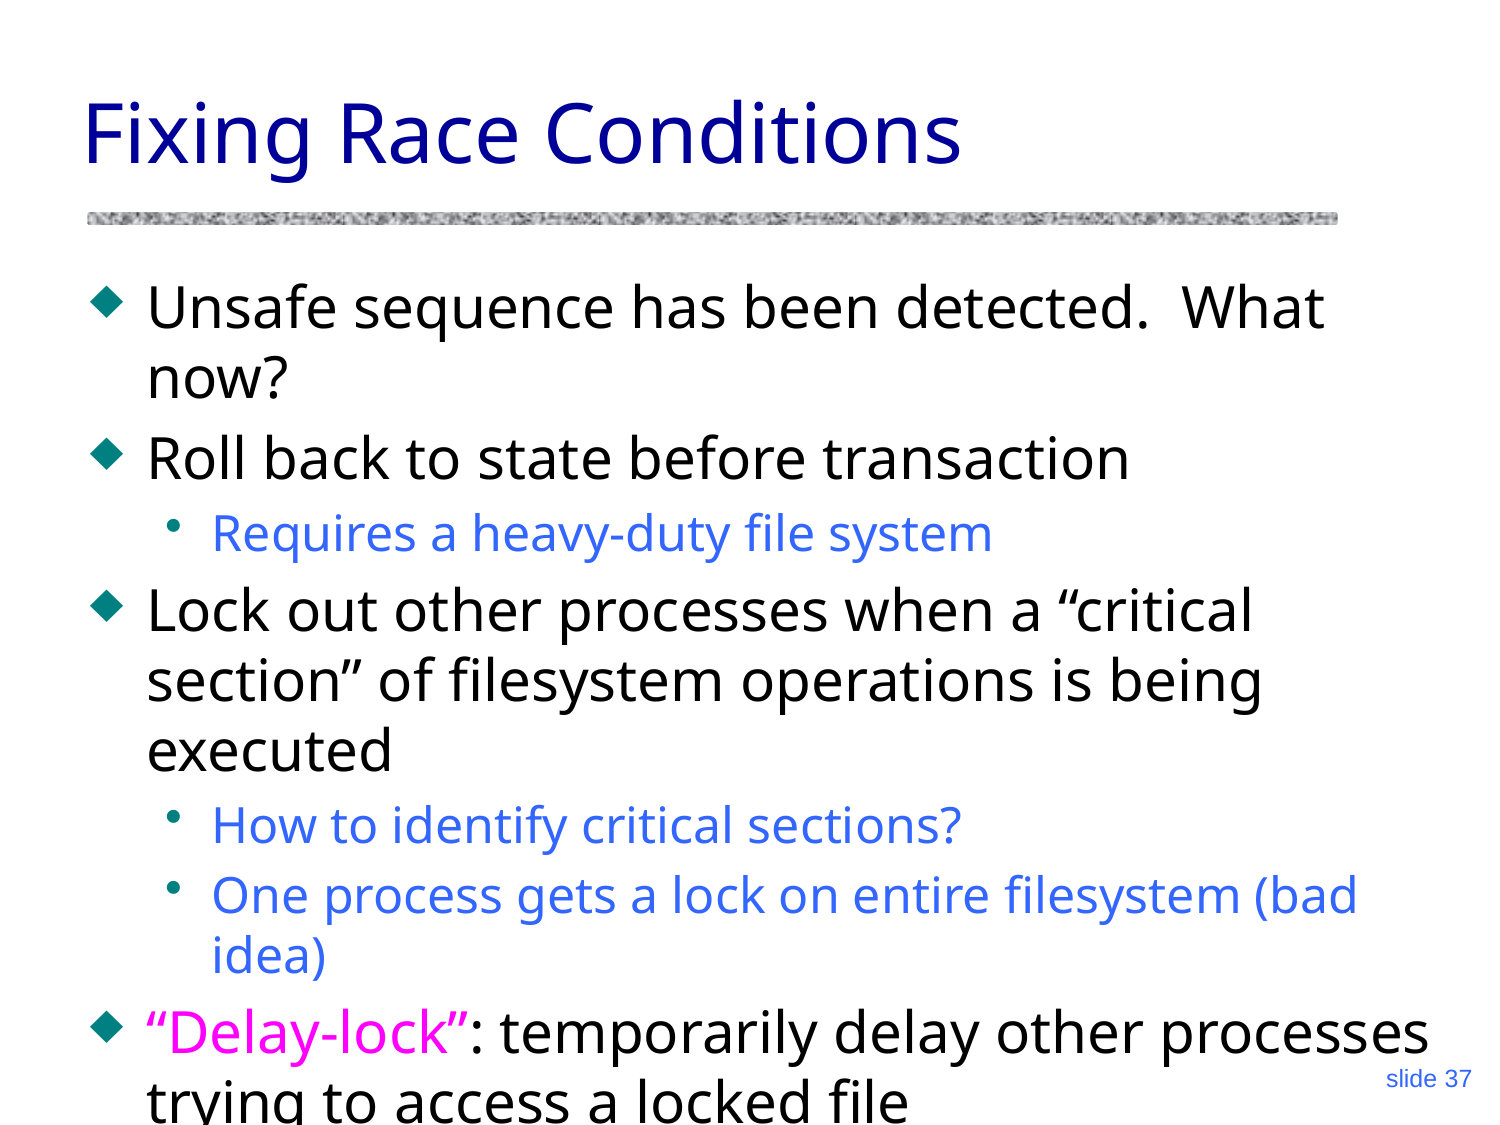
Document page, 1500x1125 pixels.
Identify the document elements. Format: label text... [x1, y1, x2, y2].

slide_number slide 37 [1451, 1024, 1488, 1101]
picture [87, 212, 1338, 225]
list Unsafe sequence has been detected. What now? Roll back to state before transaction Requires a heavy-duty file system Lock out other processes when a “critical section” of filesystem operations is being executed How to identify critical sections? One process gets a lock on entire filesystem (bad idea) “Delay-lock”: temporarily delay other processes trying to access a locked file How to calculate the right delay? What if attacker wakes up before victim completes his file operation? [74, 262, 1451, 1101]
title Fixing Race Conditions [66, 37, 1476, 188]
